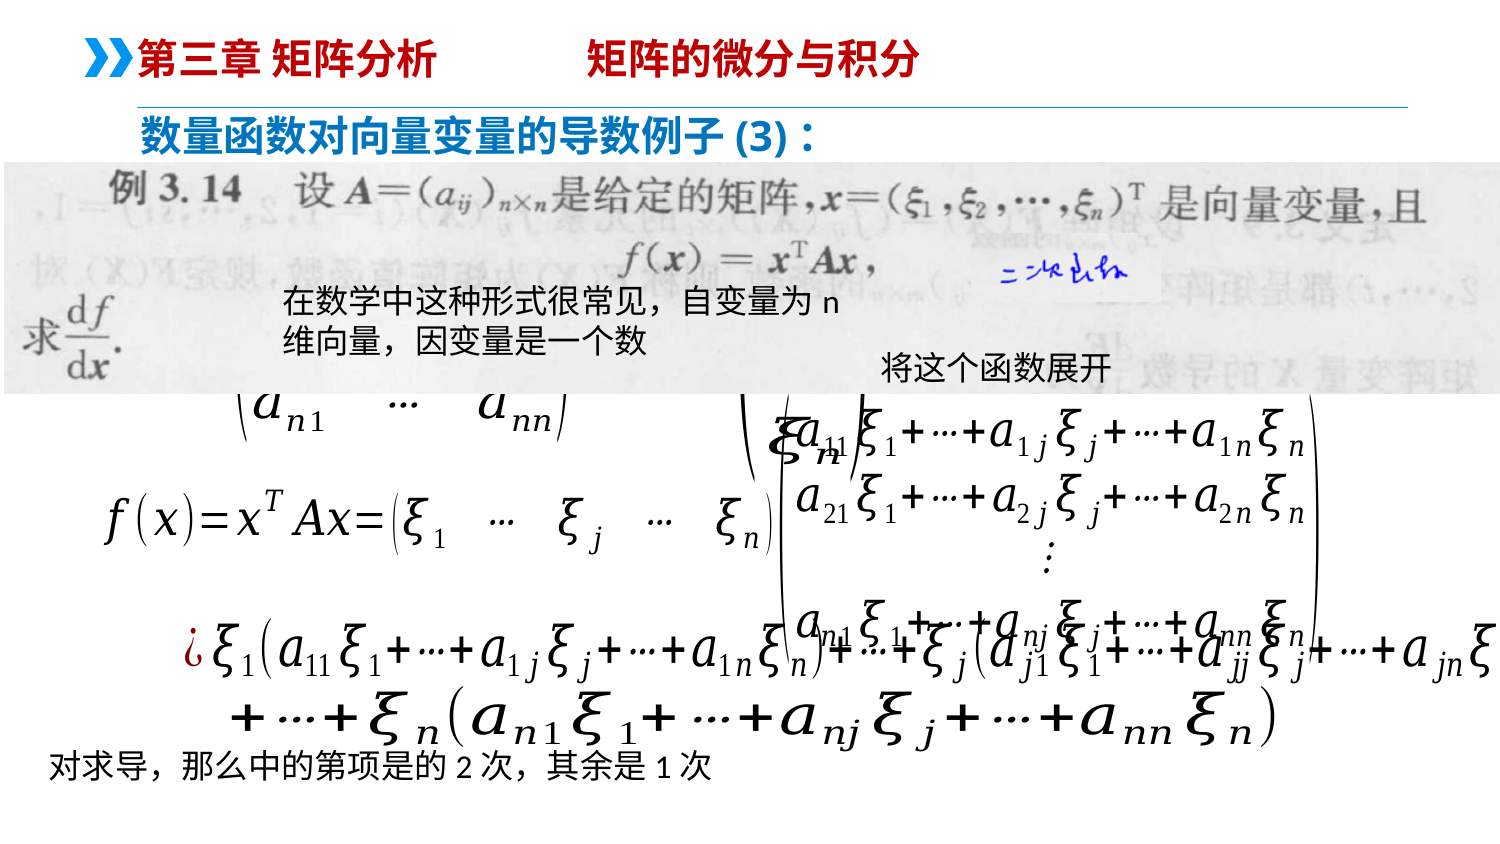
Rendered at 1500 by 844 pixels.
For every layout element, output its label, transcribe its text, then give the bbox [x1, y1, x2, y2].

text_box 第三章 矩阵分析 矩阵的微分与积分 [136, 26, 1337, 90]
text_box 数量函数对向量变量的导数例子(3)： [125, 102, 1448, 160]
picture [4, 162, 1500, 394]
text_box [82, 36, 111, 79]
text_box [107, 36, 135, 79]
